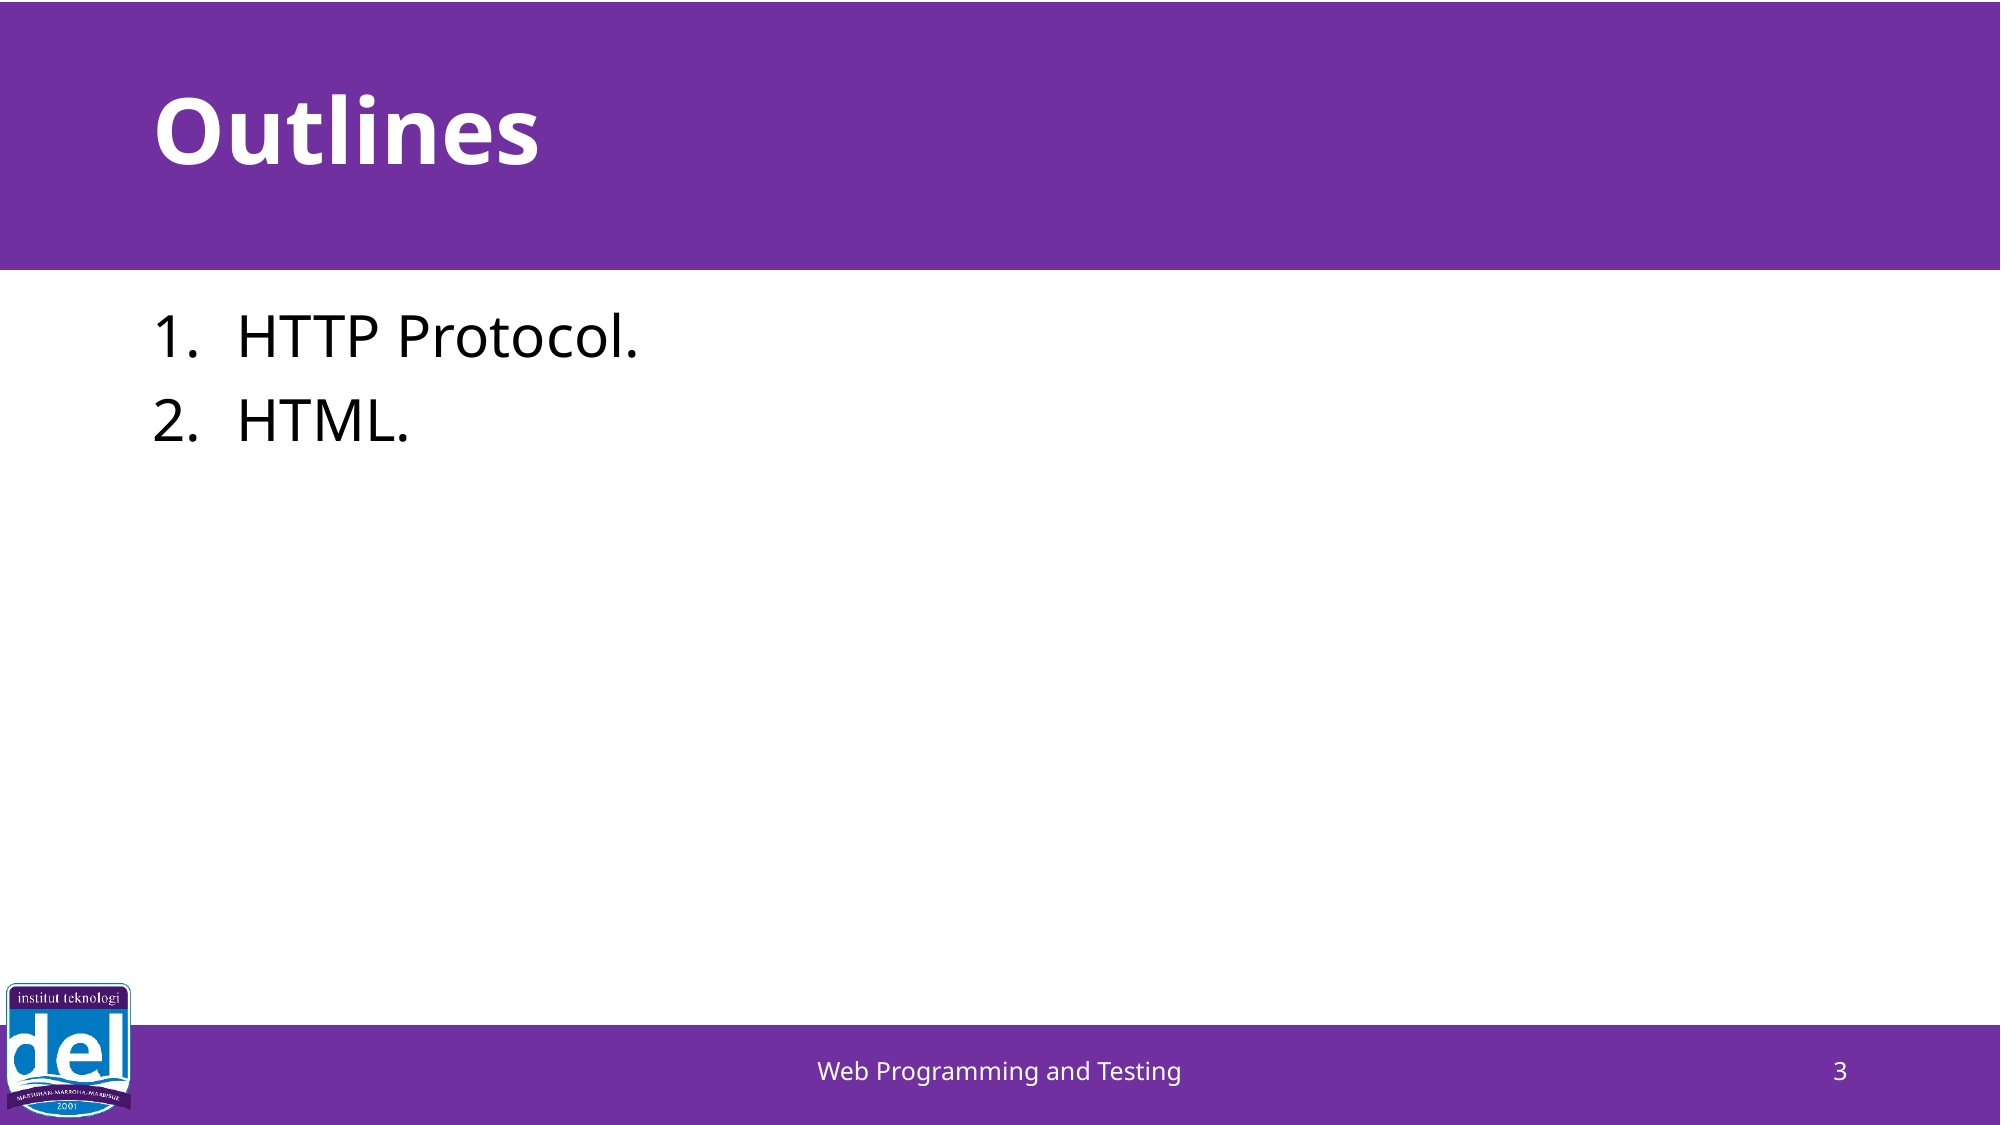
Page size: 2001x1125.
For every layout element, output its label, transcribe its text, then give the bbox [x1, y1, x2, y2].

footer Web Programming and Testing [662, 1042, 1338, 1103]
slide_number 3 [1697, 1042, 1863, 1103]
list HTTP Protocol. HTML. [137, 299, 1863, 1014]
title Outlines [137, 26, 1863, 244]
picture [5, 982, 131, 1118]
